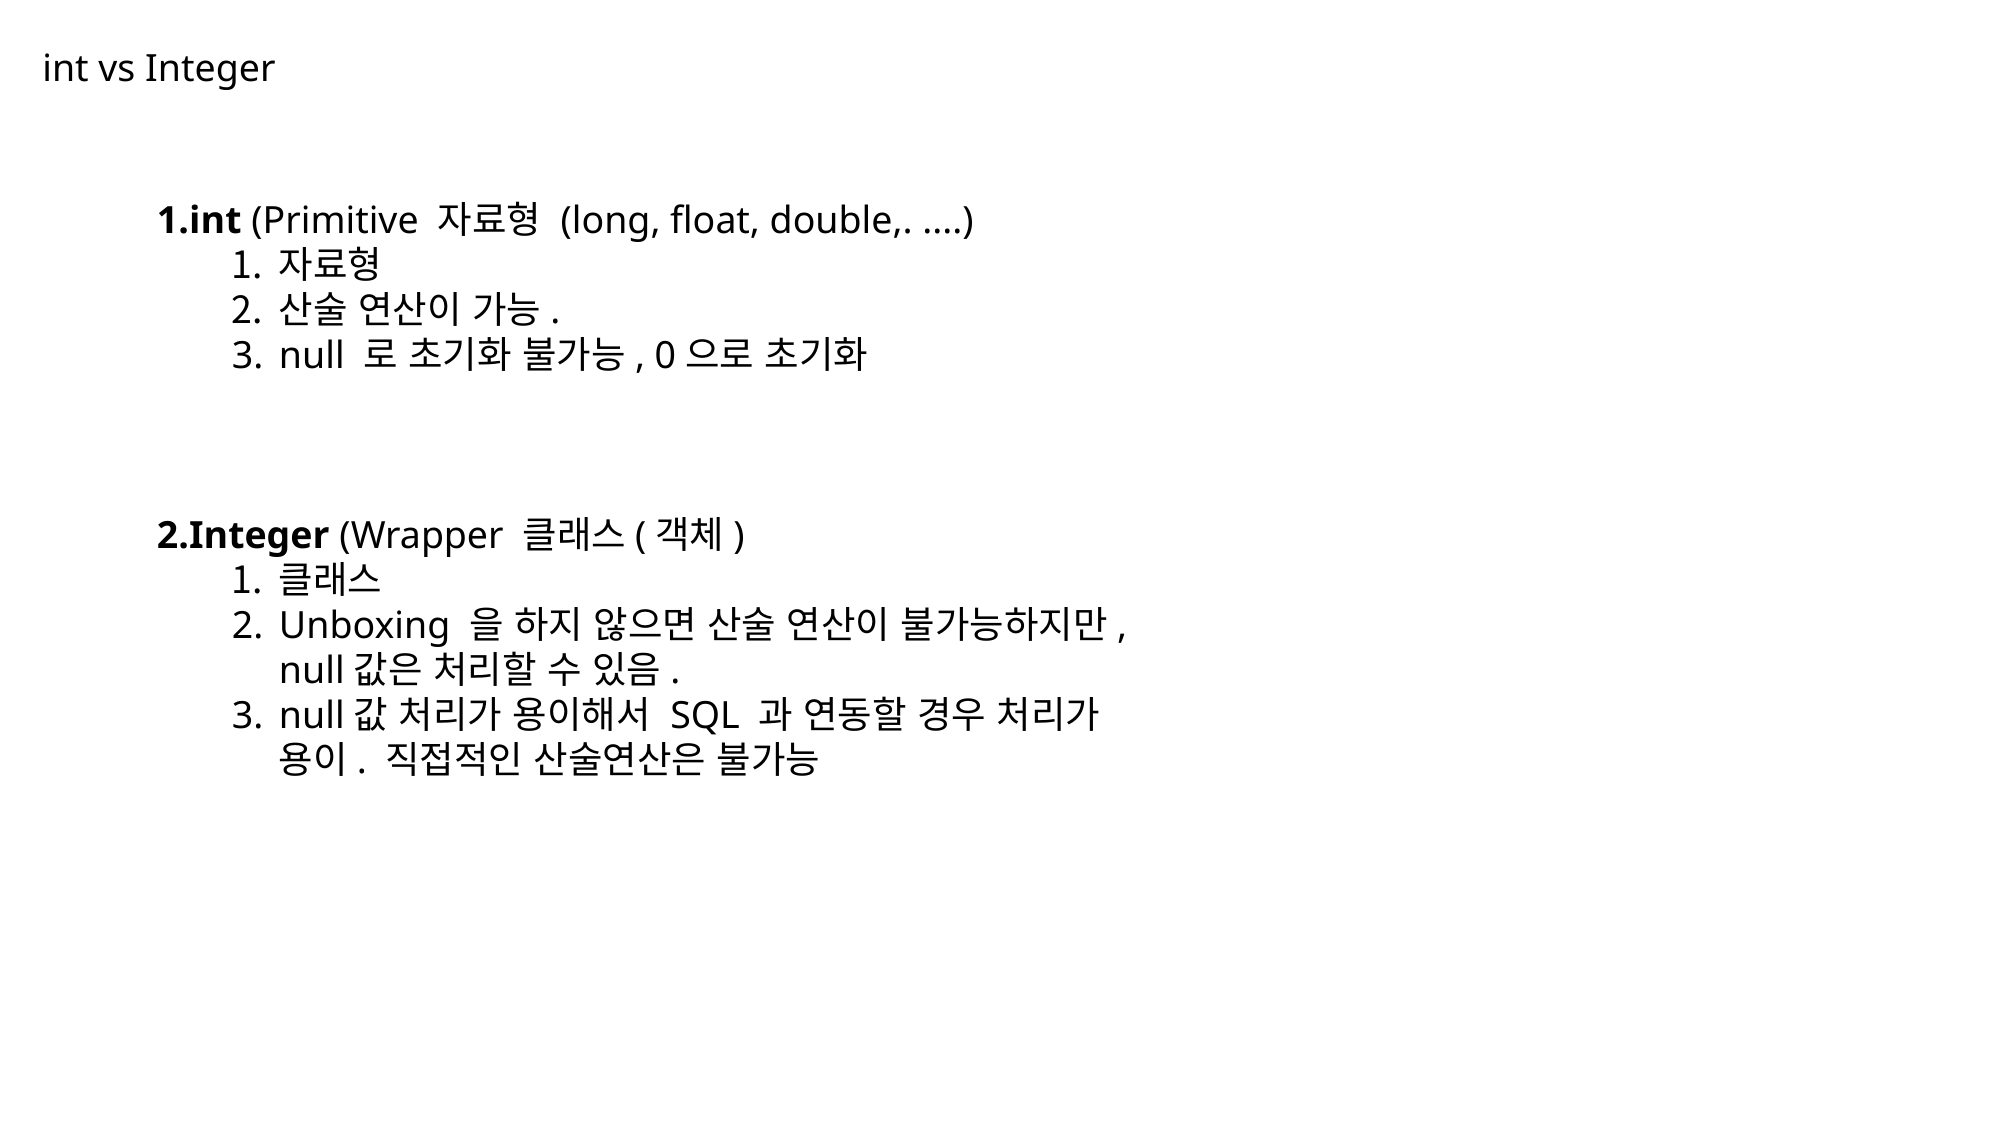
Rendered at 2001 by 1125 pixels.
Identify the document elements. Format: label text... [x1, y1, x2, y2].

text_box int (Primitive 자료형 (long, float, double,. ....) 자료형 산술 연산이 가능. null 로 초기화 불가능, 0으로 초기화 Integer (Wrapper 클래스(객체) 클래스 Unboxing 을 하지 않으면 산술 연산이 불가능하지만, null값은 처리할 수 있음. null값 처리가 용이해서 SQL 과 연동할 경우 처리가 용이. 직접적인 산술연산은 불가능 [142, 188, 1143, 789]
text_box int vs Integer [27, 36, 291, 97]
